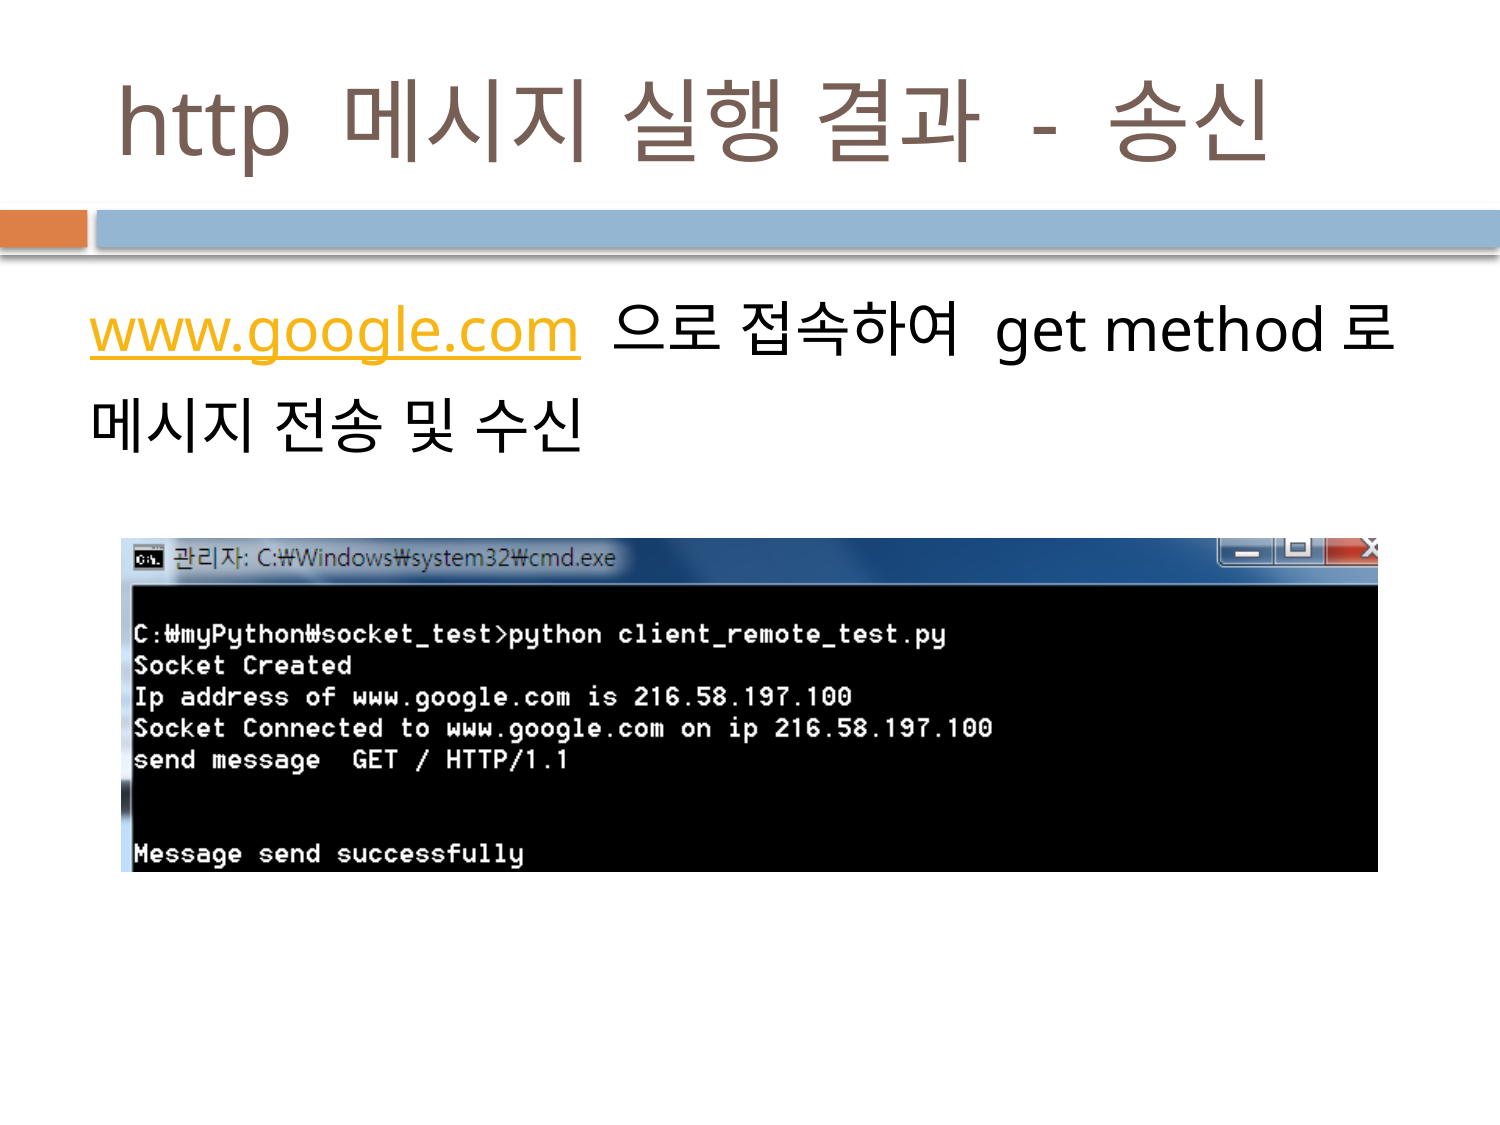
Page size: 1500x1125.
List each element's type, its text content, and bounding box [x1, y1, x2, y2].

picture [120, 538, 1378, 872]
title http 메시지 실행 결과 - 송신 [100, 37, 1438, 200]
list www.google.com 으로 접속하여 get method로 메시지 전송 및 수신 [75, 267, 1425, 516]
